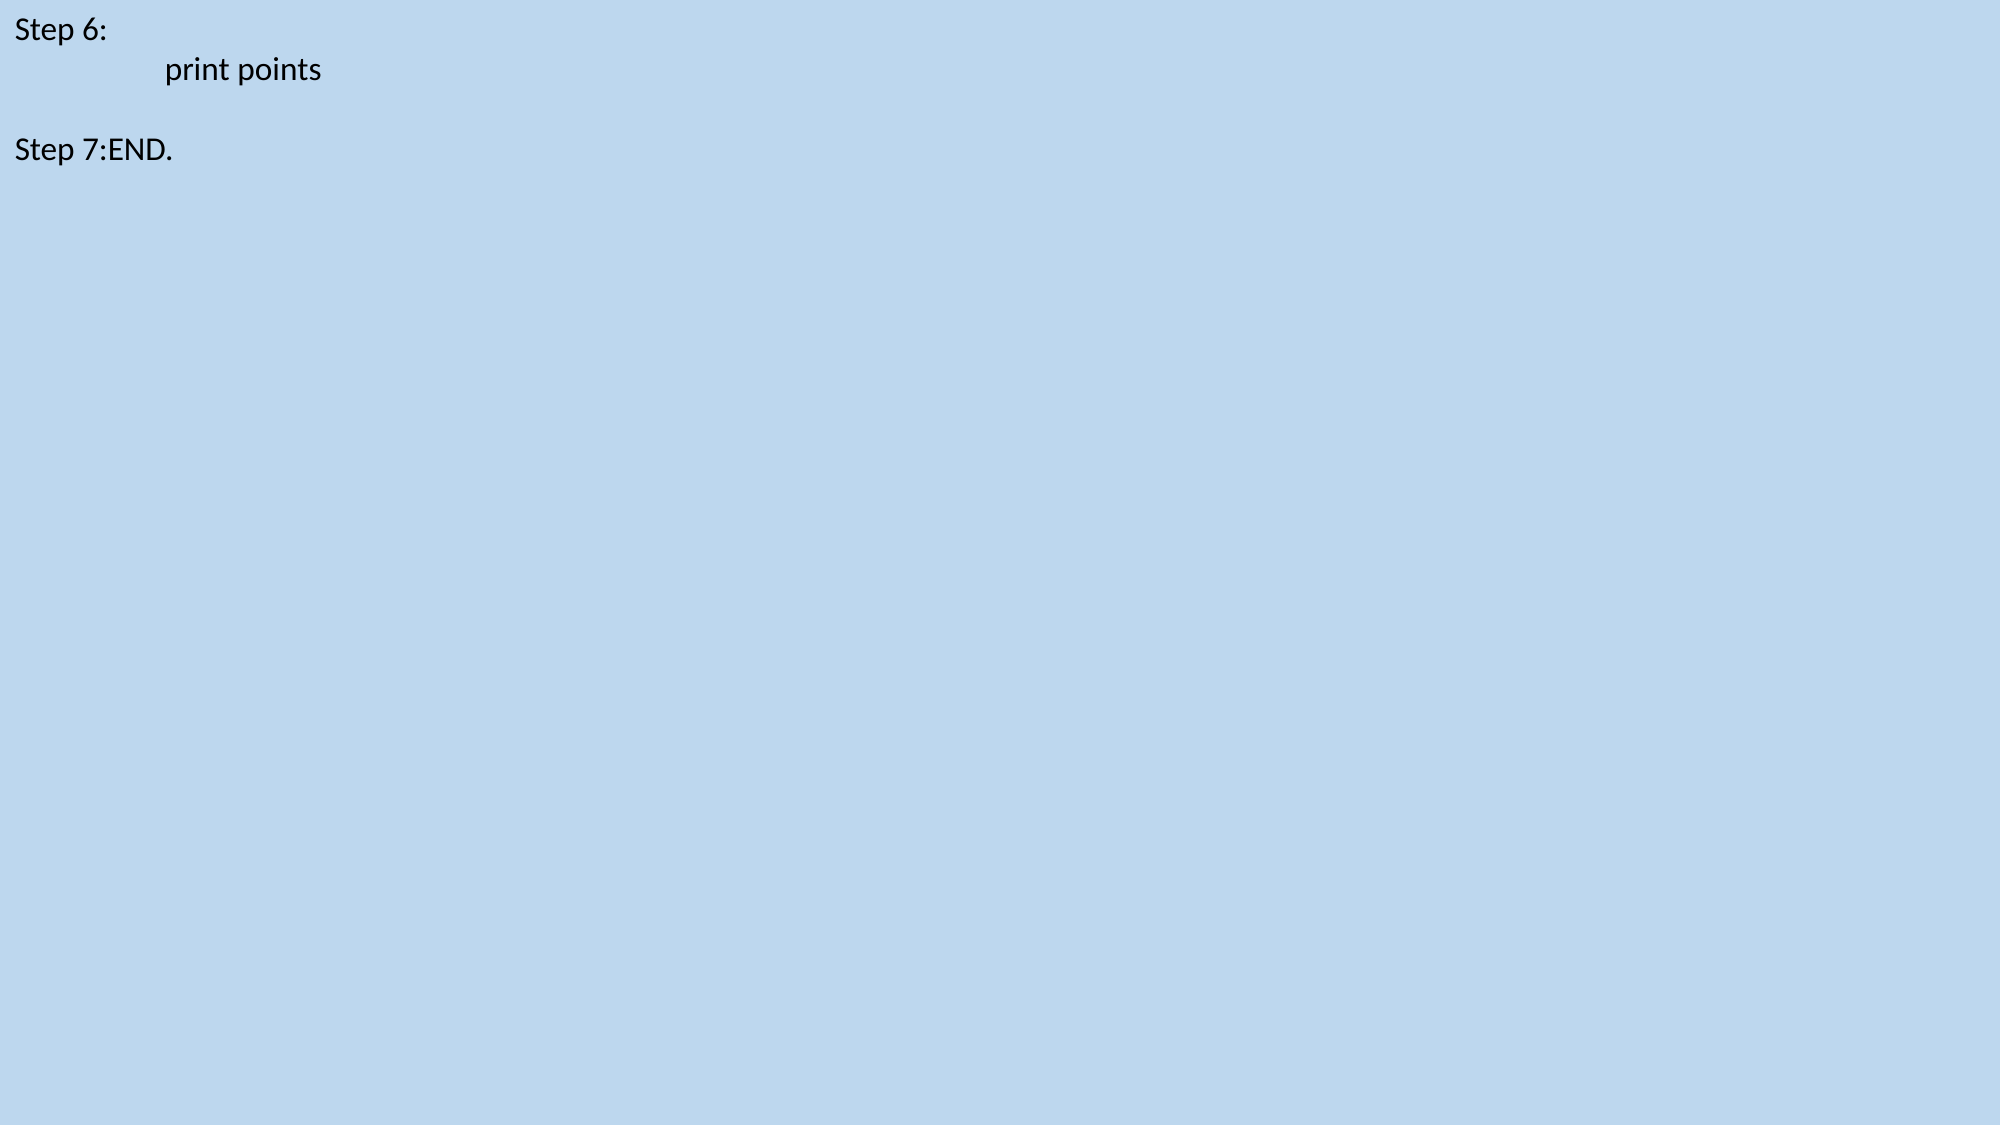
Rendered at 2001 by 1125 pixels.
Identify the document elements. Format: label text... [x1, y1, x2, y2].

text_box Step 6: print points Step 7:END. [0, 0, 1000, 175]
